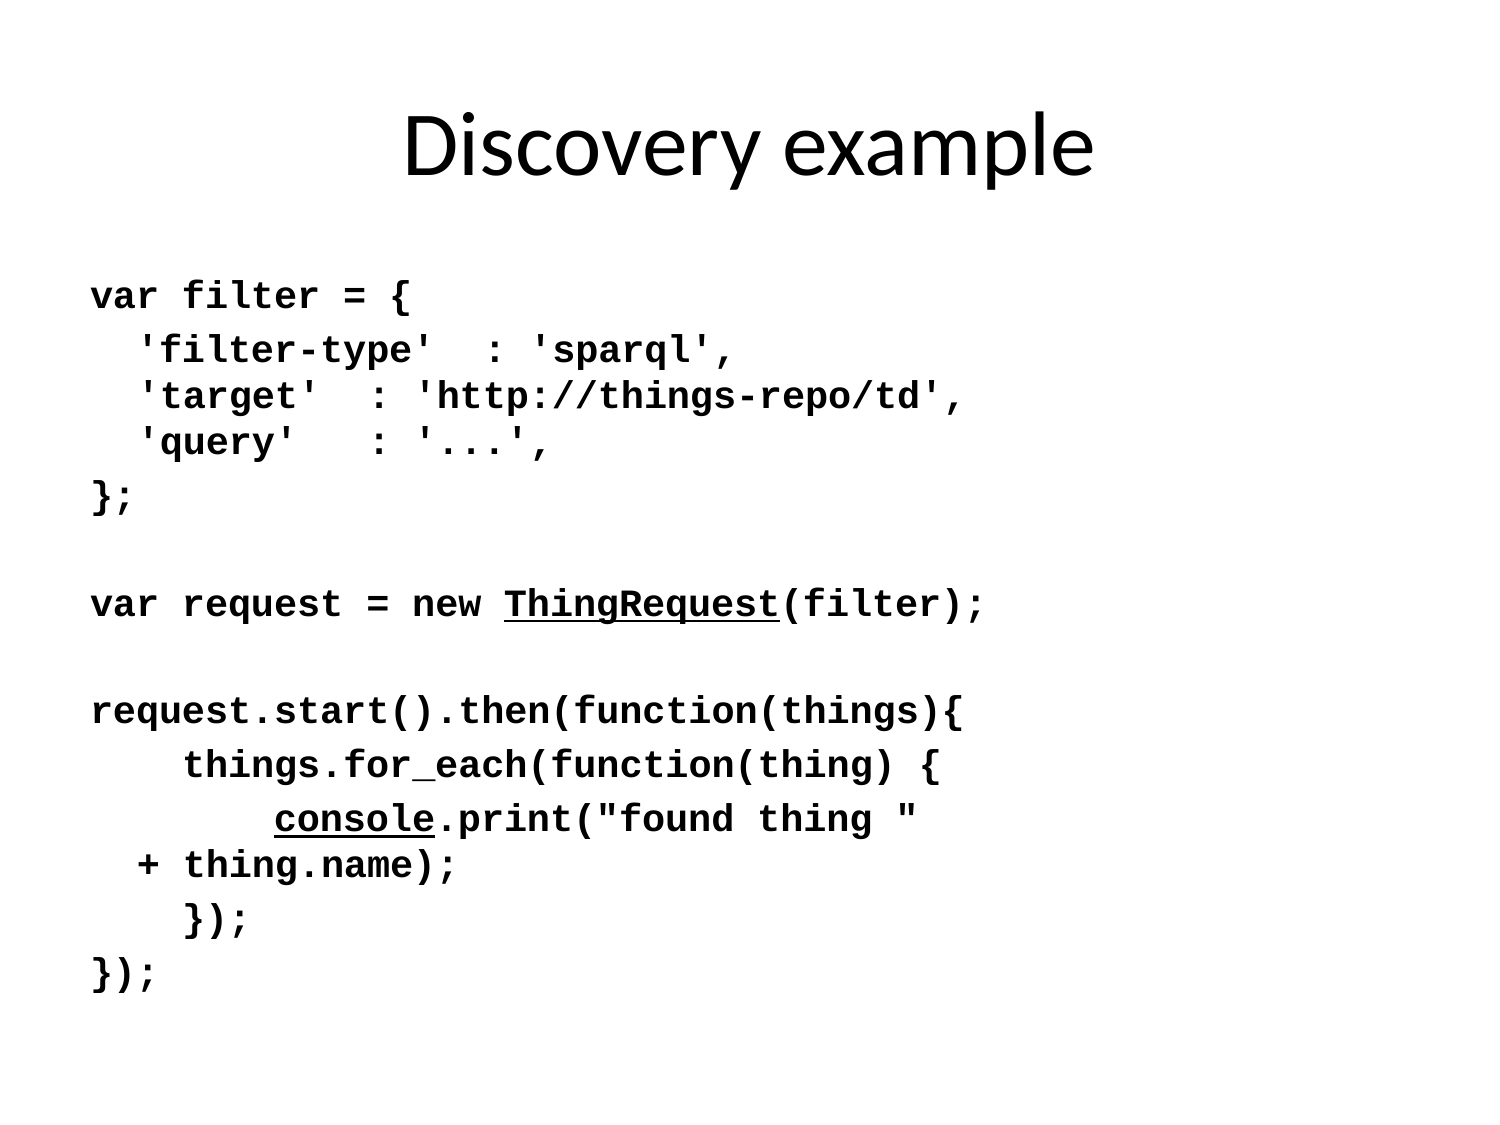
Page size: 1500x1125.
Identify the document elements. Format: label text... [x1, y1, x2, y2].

title Discovery example [75, 45, 1425, 233]
list var filter = { 'filter-type' : 'sparql', 'target' : 'http://things-repo/td', 'query' : '...'‚ }; var request = new ThingRequest(filter); request.start().then(function(things){ things.for_each(function(thing) { console.print("found thing " + thing.name); }); }); [75, 262, 1425, 1005]
